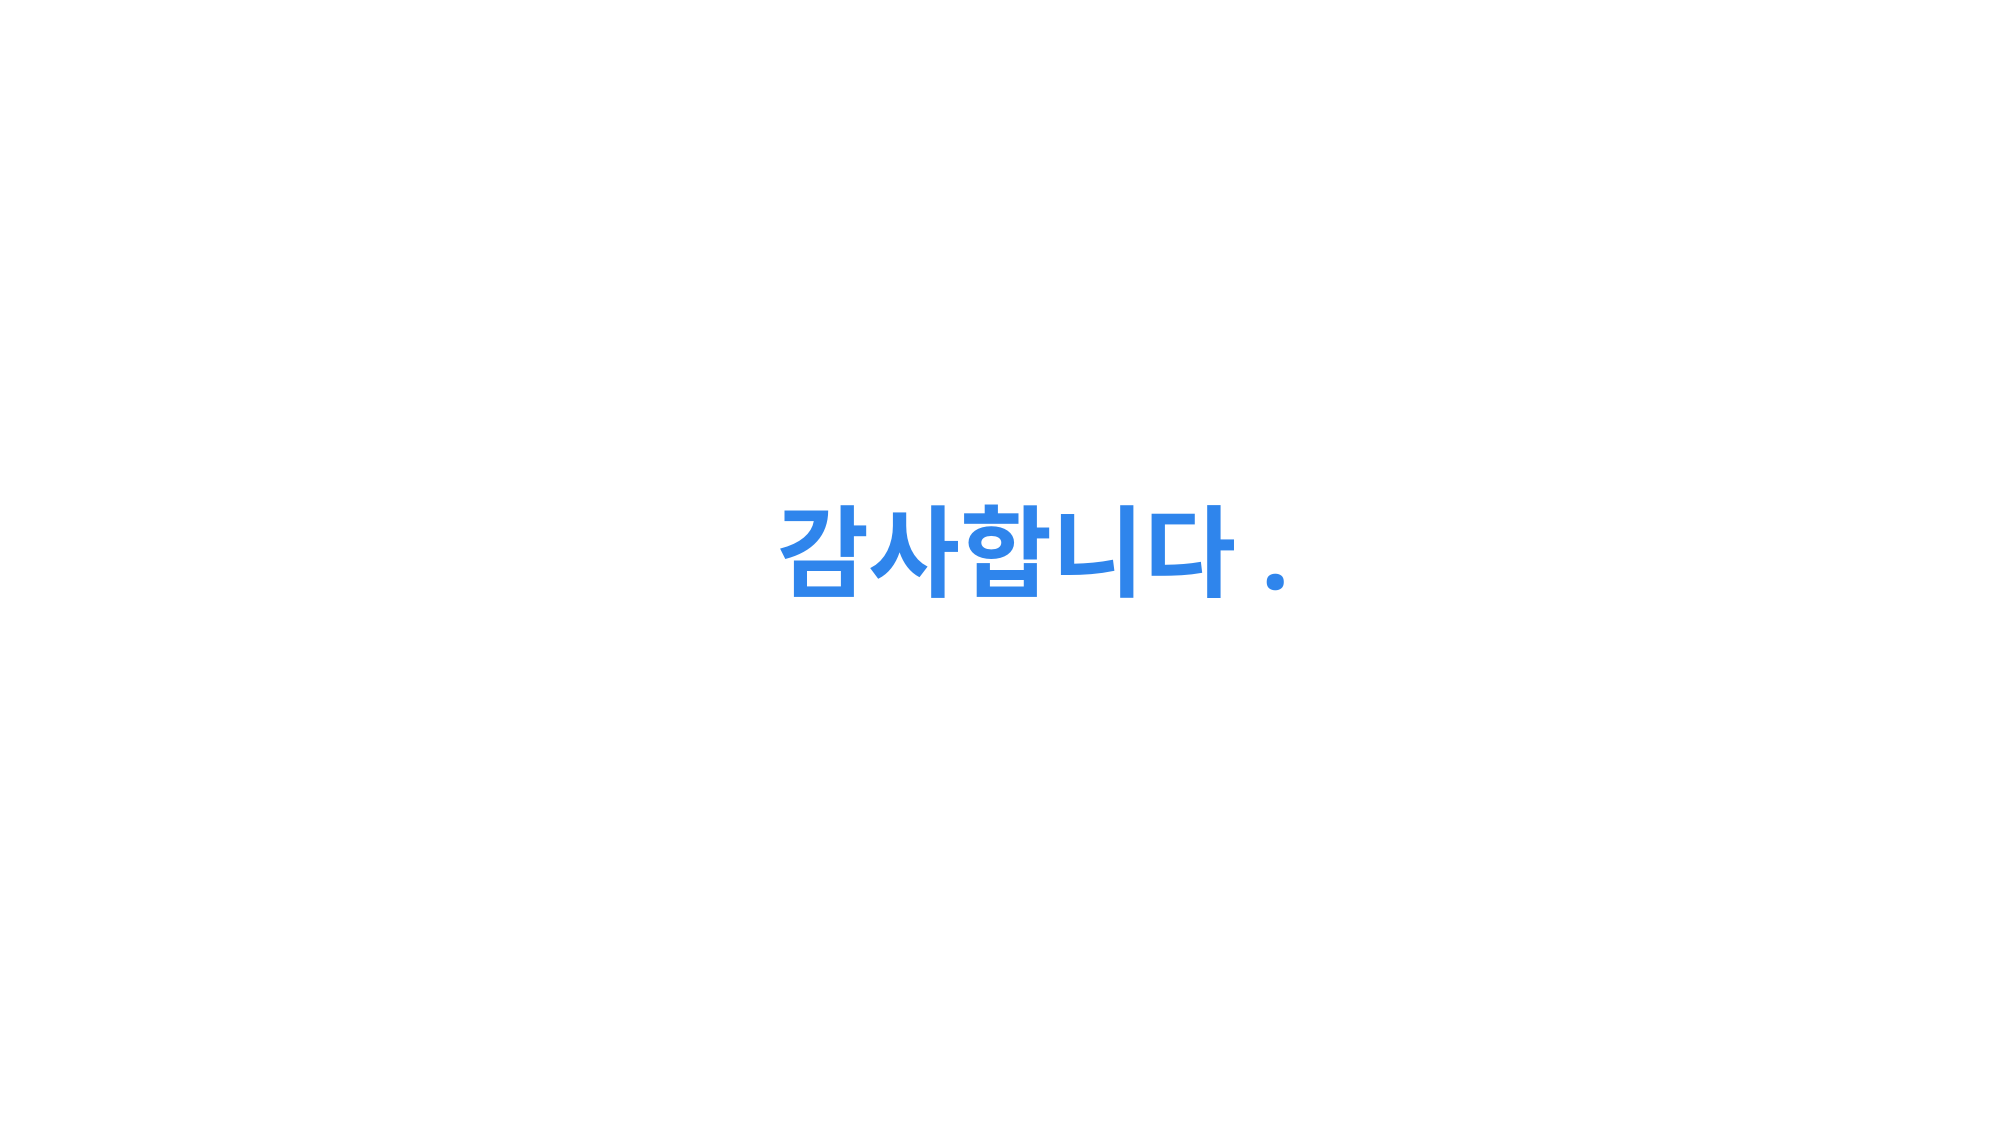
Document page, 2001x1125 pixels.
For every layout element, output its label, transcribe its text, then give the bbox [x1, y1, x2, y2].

text_box 감사합니다. [575, 482, 1492, 617]
